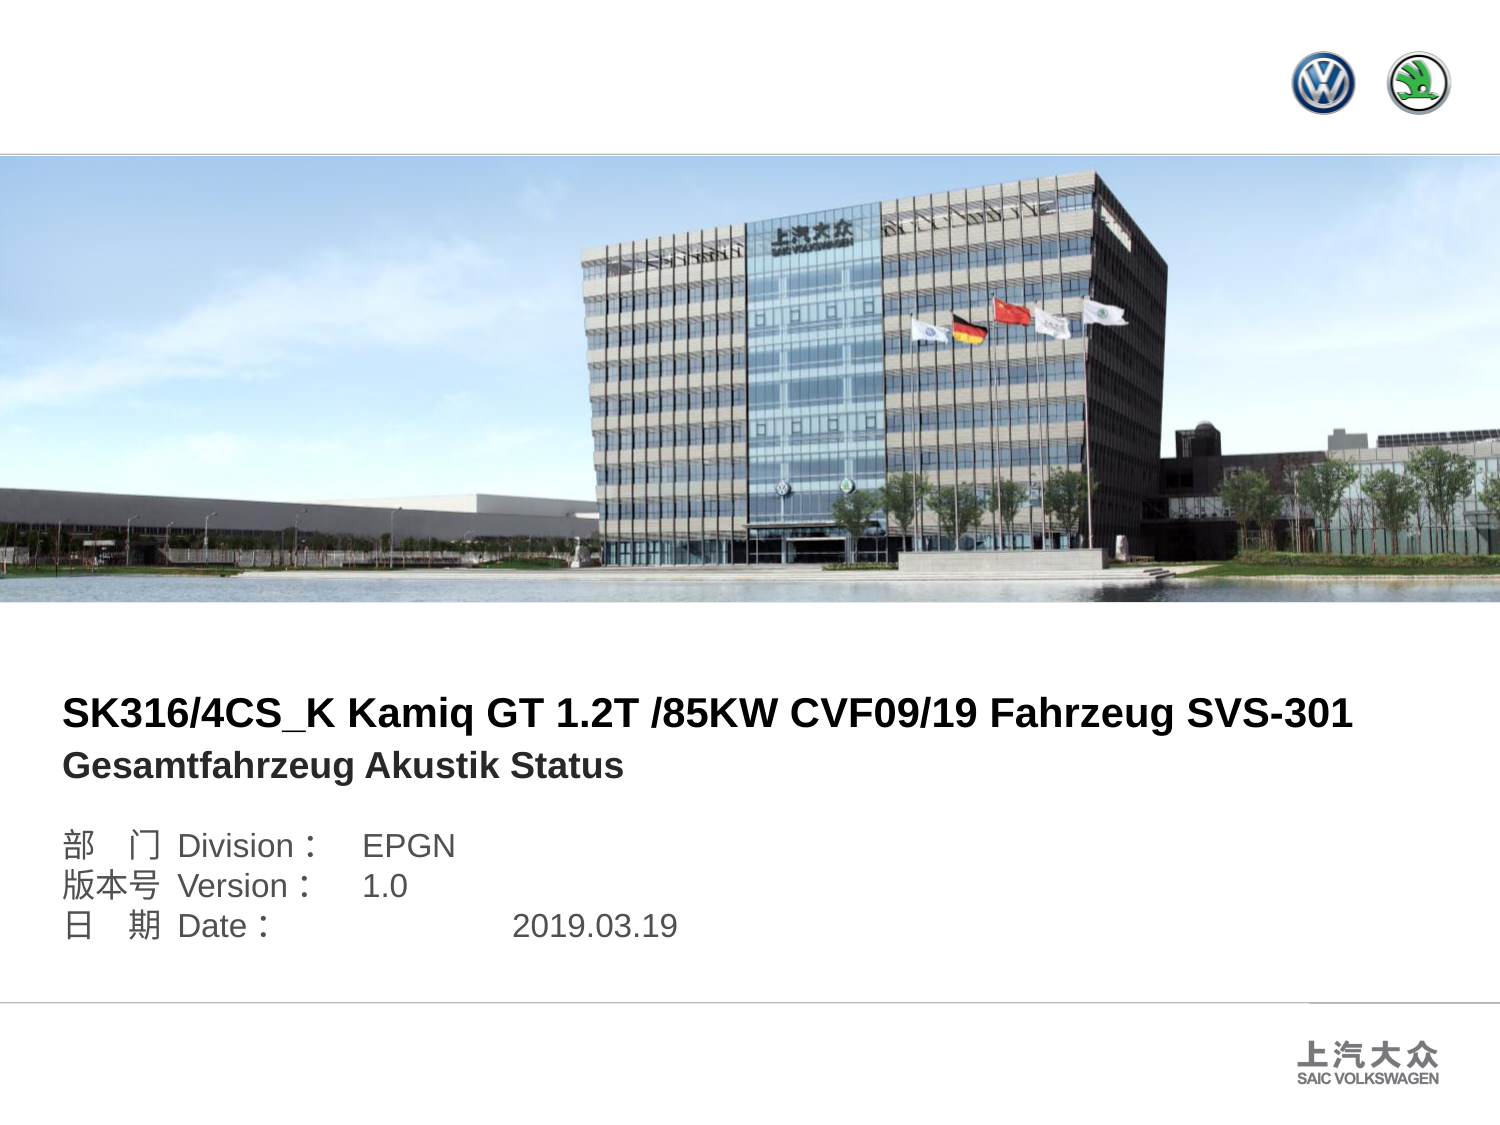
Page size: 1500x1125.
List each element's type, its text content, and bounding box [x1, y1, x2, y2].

picture [0, 156, 1500, 603]
picture [1268, 20, 1482, 146]
title SK316/4CS_K Kamiq GT 1.2T /85KW CVF09/19 Fahrzeug SVS-301 Gesamtfahrzeug Akustik Status [62, 667, 1435, 806]
picture [0, 1004, 1500, 1125]
list 部门 Division： EPGN 版本号 Version： 1.0 日期 Date： 2019.03.19 [62, 823, 720, 942]
